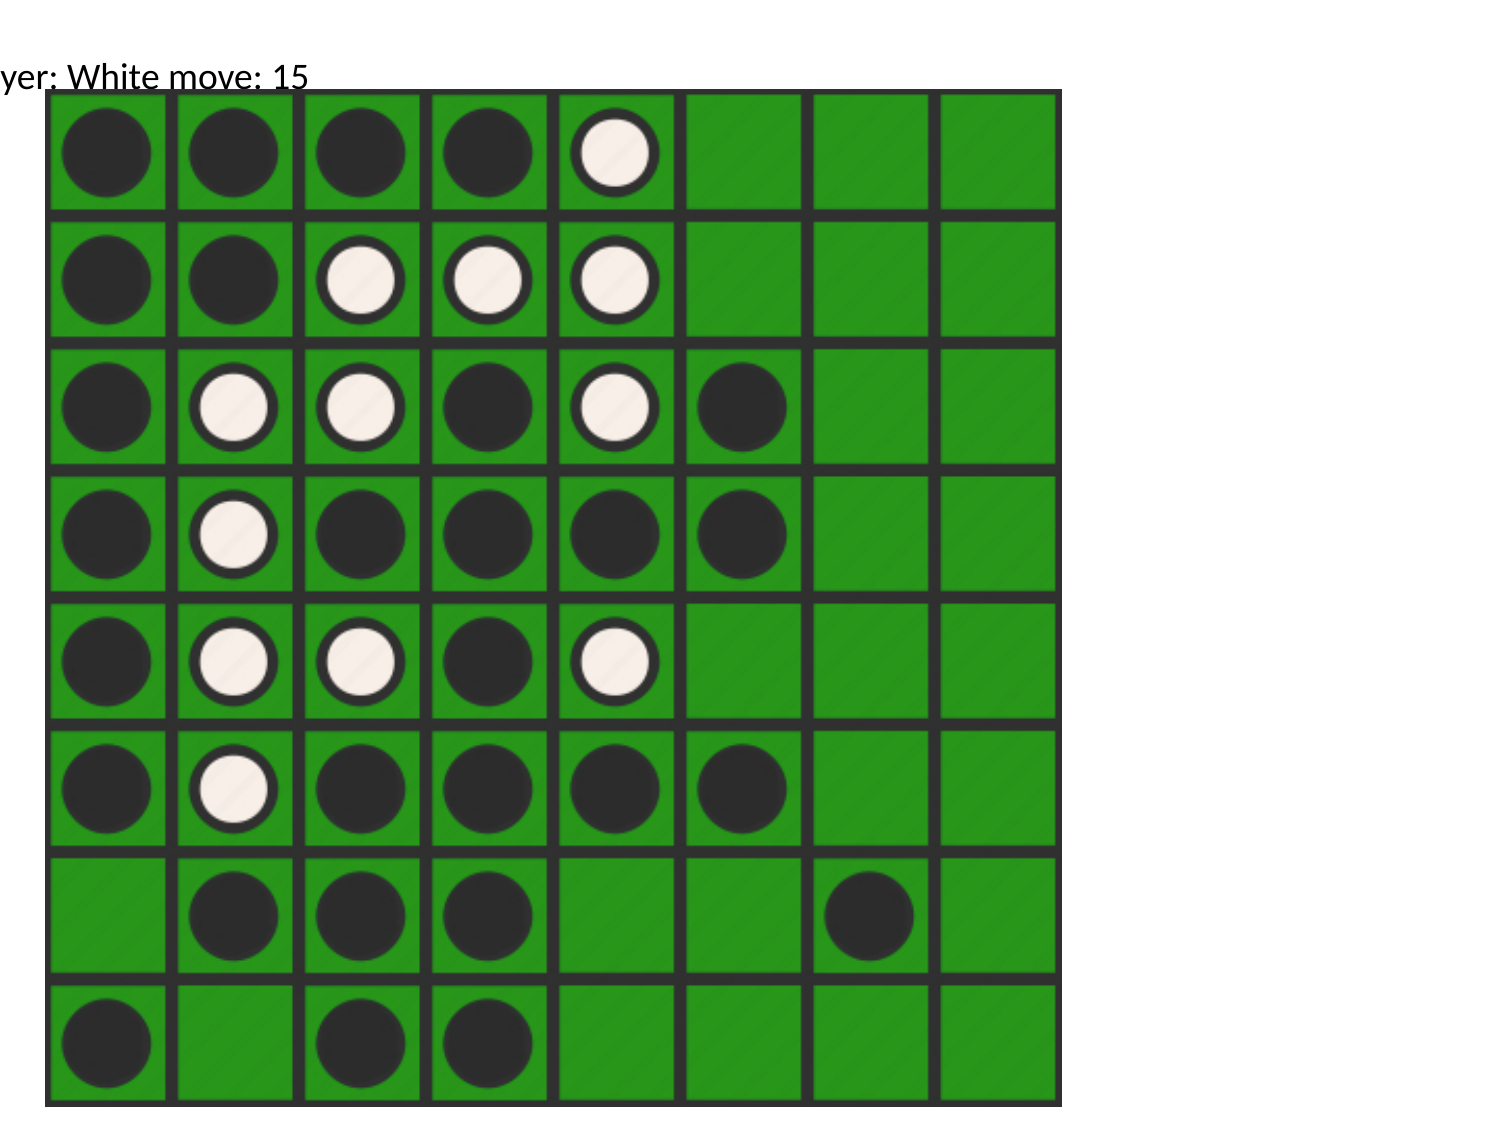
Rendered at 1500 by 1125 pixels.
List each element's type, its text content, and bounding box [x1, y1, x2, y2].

picture [44, 89, 1062, 1107]
text_box turn: 36 player: White move: 15 [0, 44, 325, 105]
